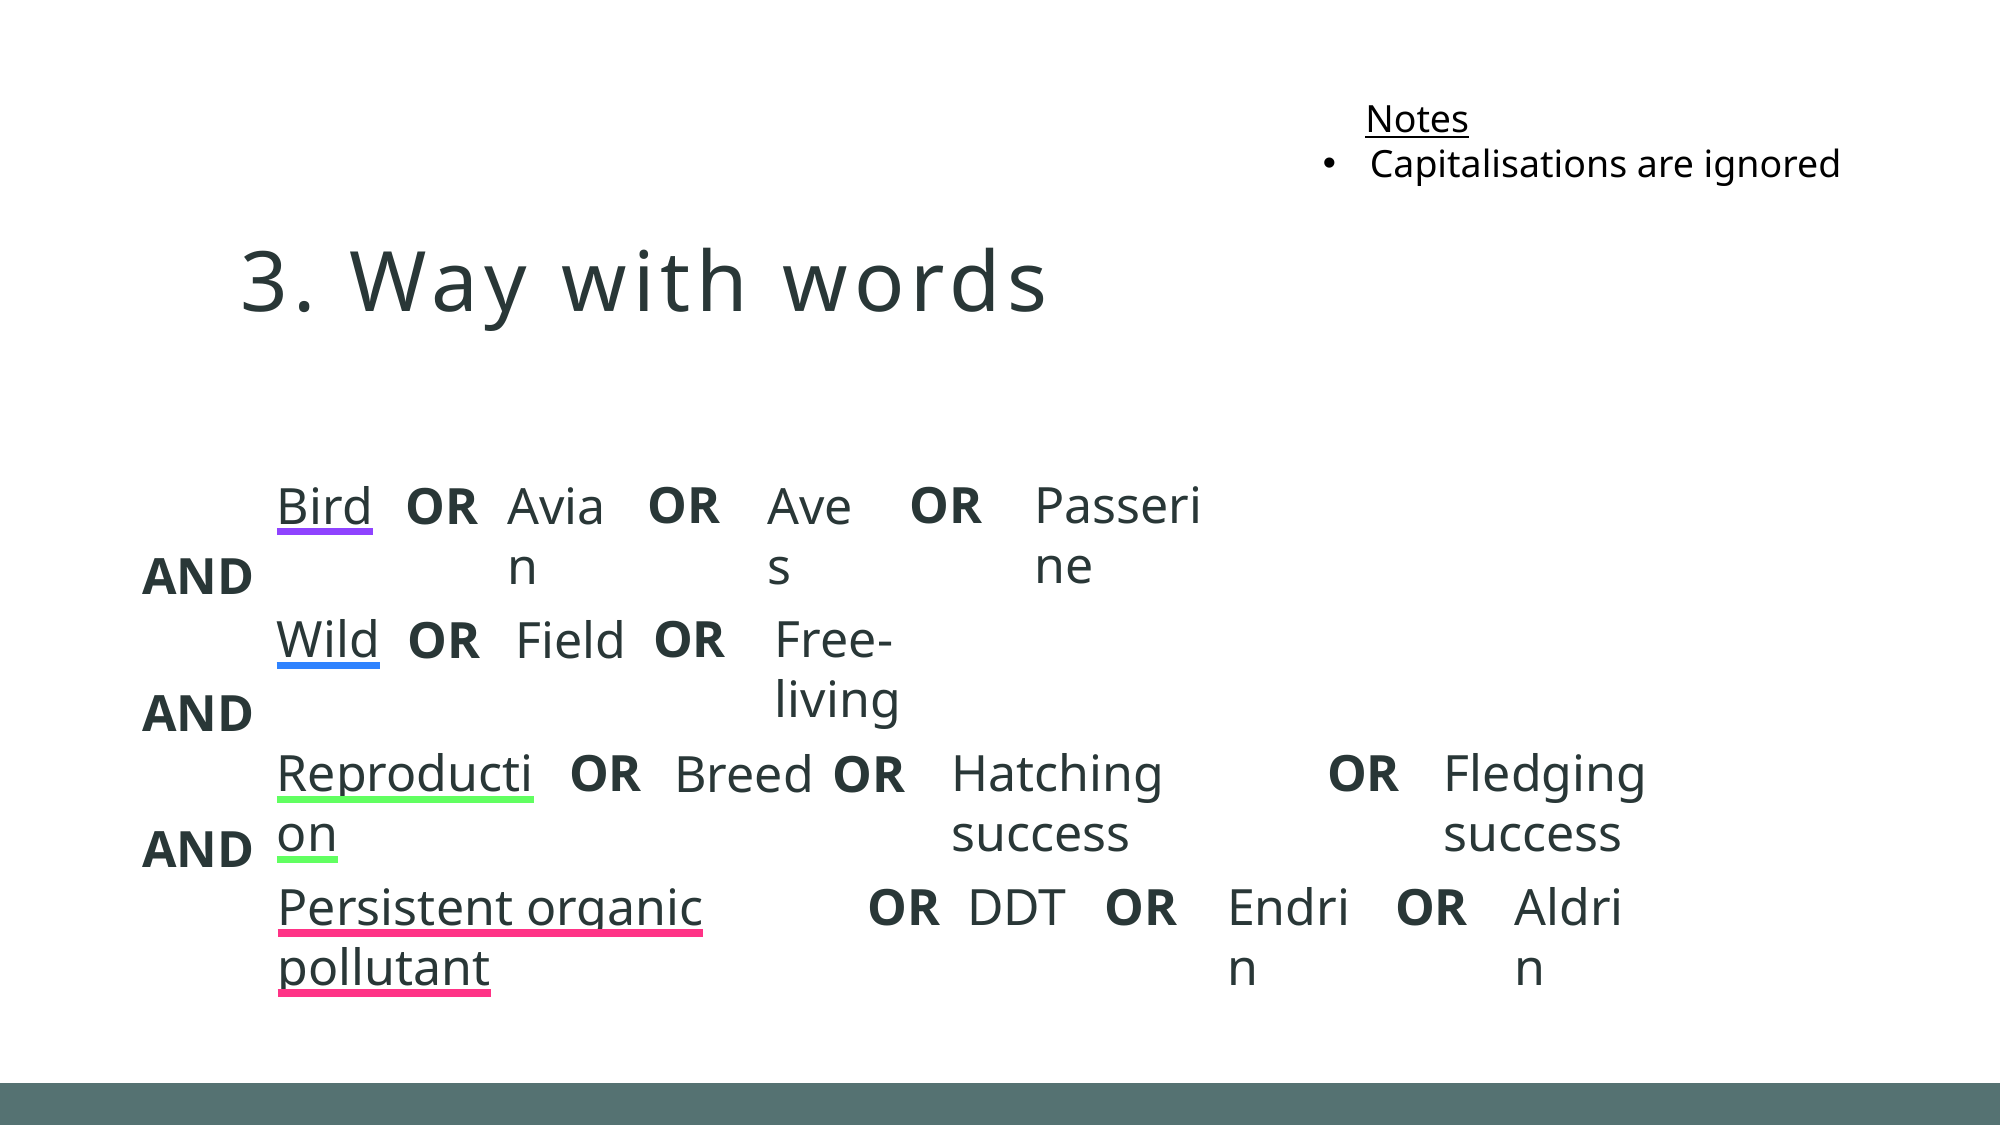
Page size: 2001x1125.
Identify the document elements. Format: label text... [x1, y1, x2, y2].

text_box Avian [492, 466, 648, 600]
text_box OR [813, 734, 925, 810]
text_box OR [1376, 867, 1487, 943]
text_box Free-living [760, 600, 1025, 735]
text_box OR [890, 466, 1002, 541]
text_box Breed [659, 734, 813, 810]
text_box [0, 1083, 2000, 1125]
text_box OR [1085, 867, 1196, 943]
text_box Endrin [1212, 867, 1392, 1003]
title 3. Way with words [225, 112, 1782, 338]
text_box Bird [210, 466, 386, 542]
text_box OR [386, 466, 498, 542]
text_box Aldrin [1499, 869, 1669, 1003]
text_box Wild [261, 600, 388, 676]
text_box DDT [952, 869, 1097, 944]
text_box OR [628, 466, 739, 542]
text_box Field [500, 600, 642, 676]
text_box AND [122, 536, 275, 612]
text_box OR [1308, 734, 1419, 809]
text_box OR [550, 734, 662, 809]
text_box Aves [752, 466, 875, 602]
text_box Persistent organic pollutant [262, 867, 836, 1003]
text_box OR [388, 600, 500, 676]
text_box AND [122, 809, 275, 885]
text_box Reproduction [262, 734, 574, 869]
text_box Passerine [1019, 466, 1232, 601]
text_box Hatching success [936, 734, 1309, 869]
text_box Fledging success [1429, 734, 1788, 869]
text_box AND [122, 673, 275, 749]
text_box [1308, 87, 1857, 193]
text_box OR [634, 600, 745, 675]
text_box OR [848, 867, 960, 943]
